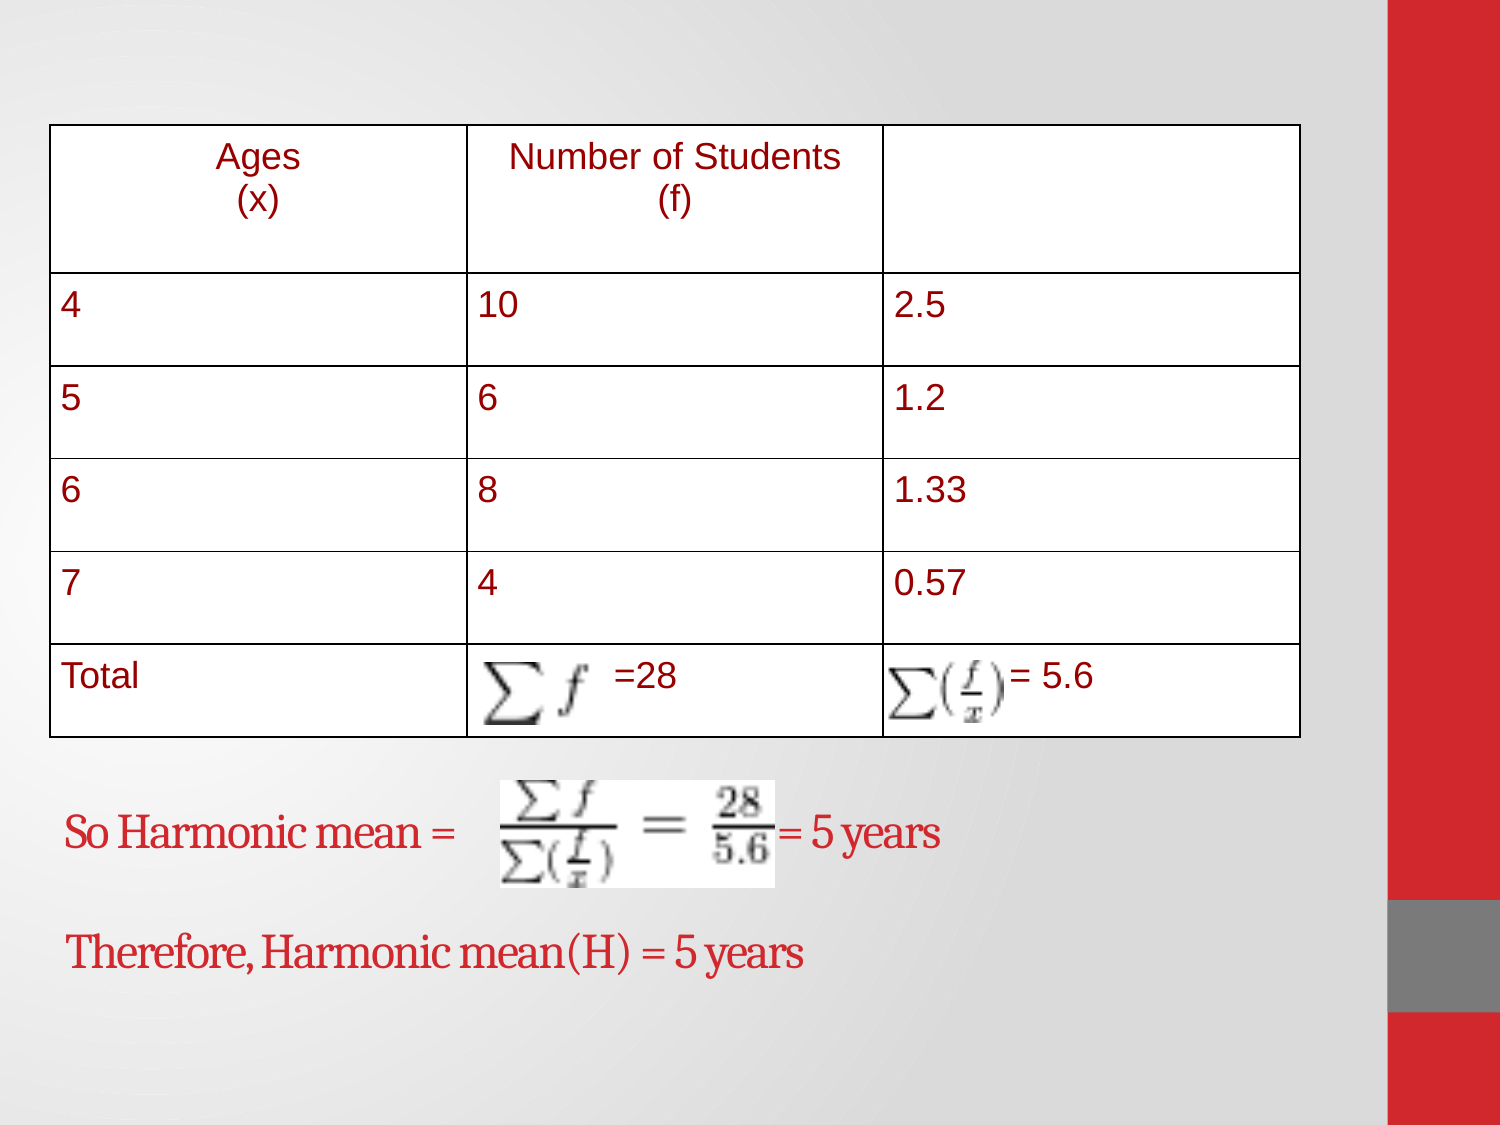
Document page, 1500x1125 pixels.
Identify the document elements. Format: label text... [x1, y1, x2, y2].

picture [481, 661, 594, 726]
title So Harmonic mean = = 5 years Therefore, Harmonic mean(H) = 5 years [50, 825, 1300, 1013]
picture [499, 779, 776, 888]
picture [886, 659, 1004, 724]
